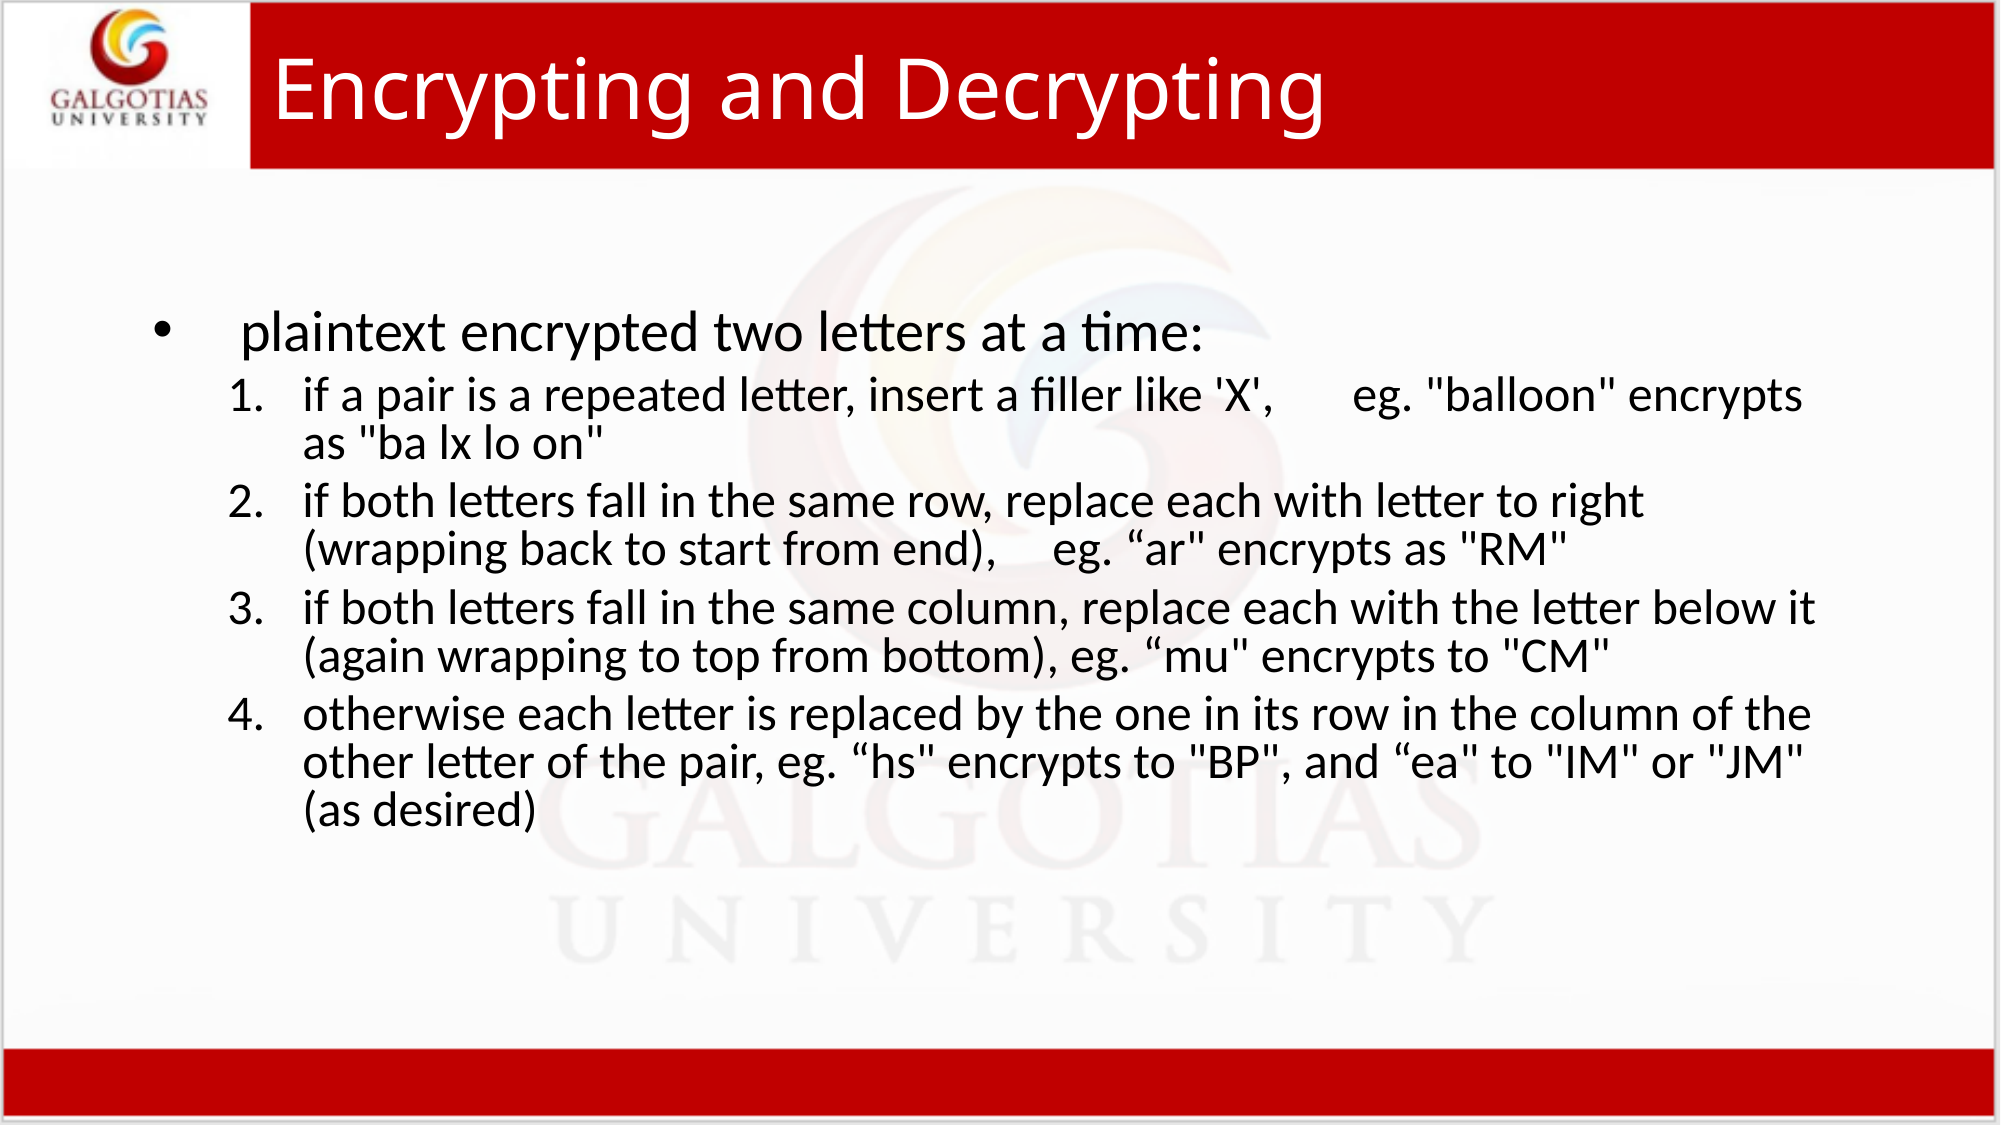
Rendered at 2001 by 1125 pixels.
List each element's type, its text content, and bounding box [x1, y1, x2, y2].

list plaintext encrypted two letters at a time: if a pair is a repeated letter, insert a filler like 'X', eg. "balloon" encrypts as "ba lx lo on" if both letters fall in the same row, replace each with letter to right (wrapping back to start from end), eg. “ar" encrypts as "RM" if both letters fall in the same column, replace each with the letter below it (again wrapping to top from bottom), eg. “mu" encrypts to "CM" otherwise each letter is replaced by the one in its row in the column of the other letter of the pair, eg. “hs" encrypts to "BP", and “ea" to "IM" or "JM" (as desired) [137, 299, 1863, 1014]
picture [0, 0, 2001, 1125]
title Encrypting and Decrypting [256, 39, 1744, 146]
